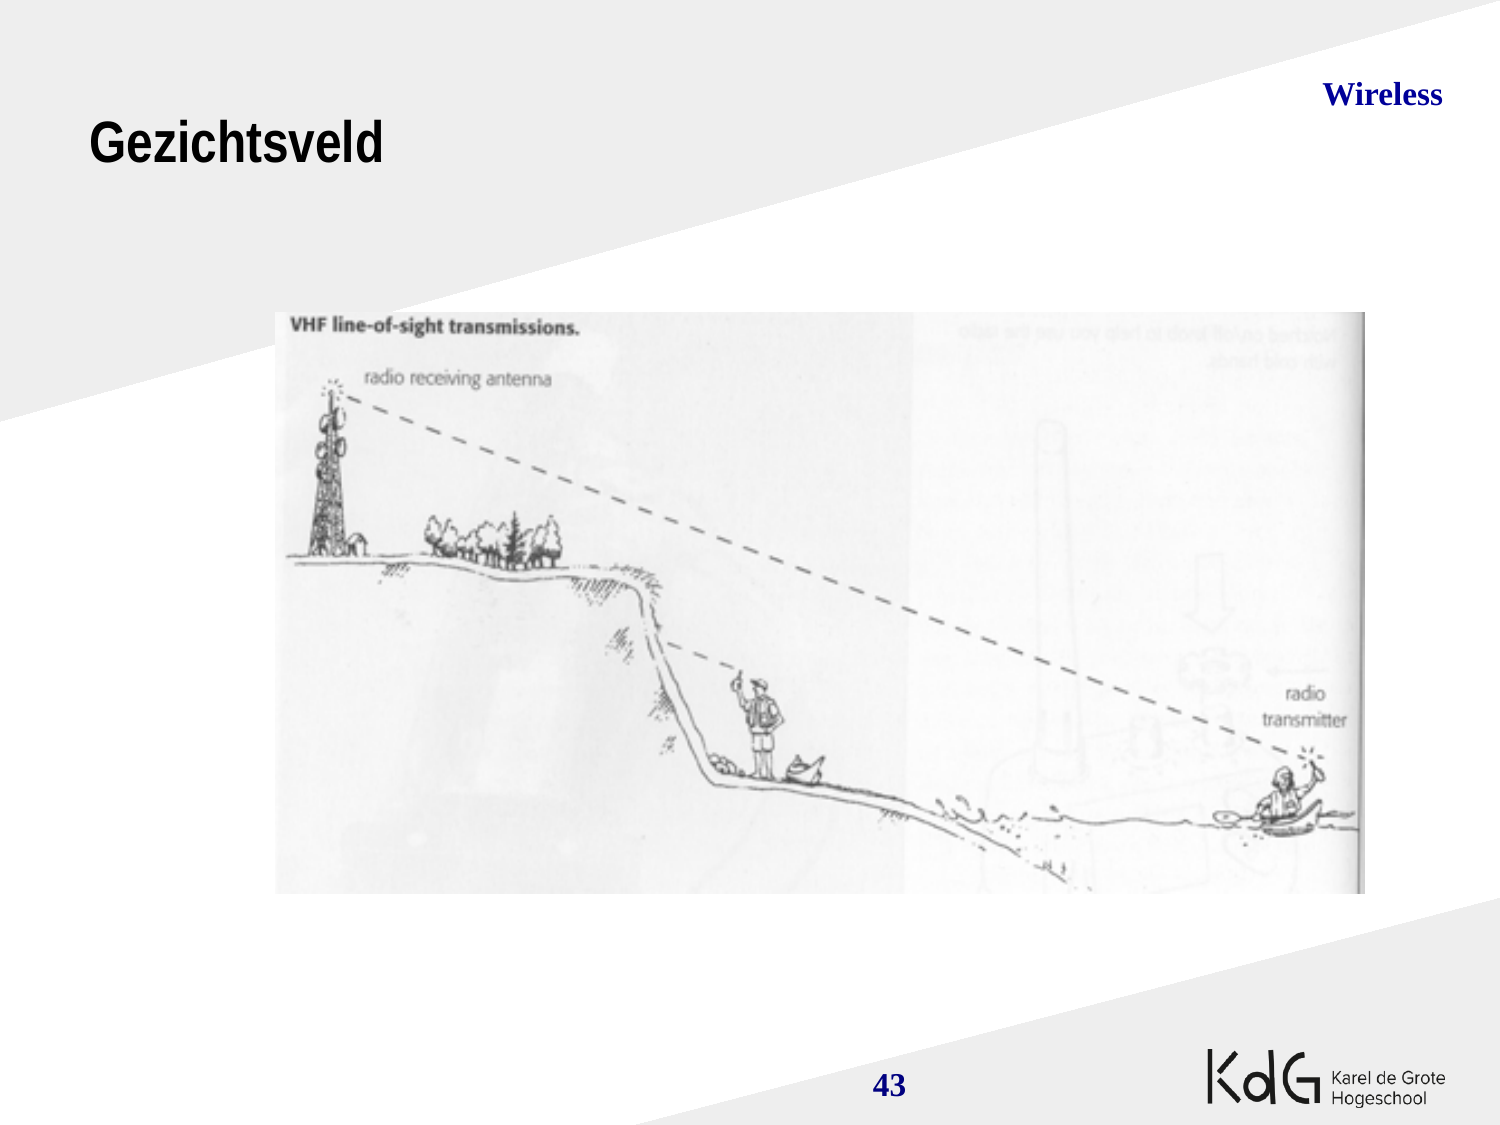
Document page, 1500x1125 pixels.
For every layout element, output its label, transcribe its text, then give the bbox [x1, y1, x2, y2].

picture [1199, 1042, 1471, 1113]
text_box Gezichtsveld [74, 45, 1425, 233]
picture [274, 312, 1366, 894]
